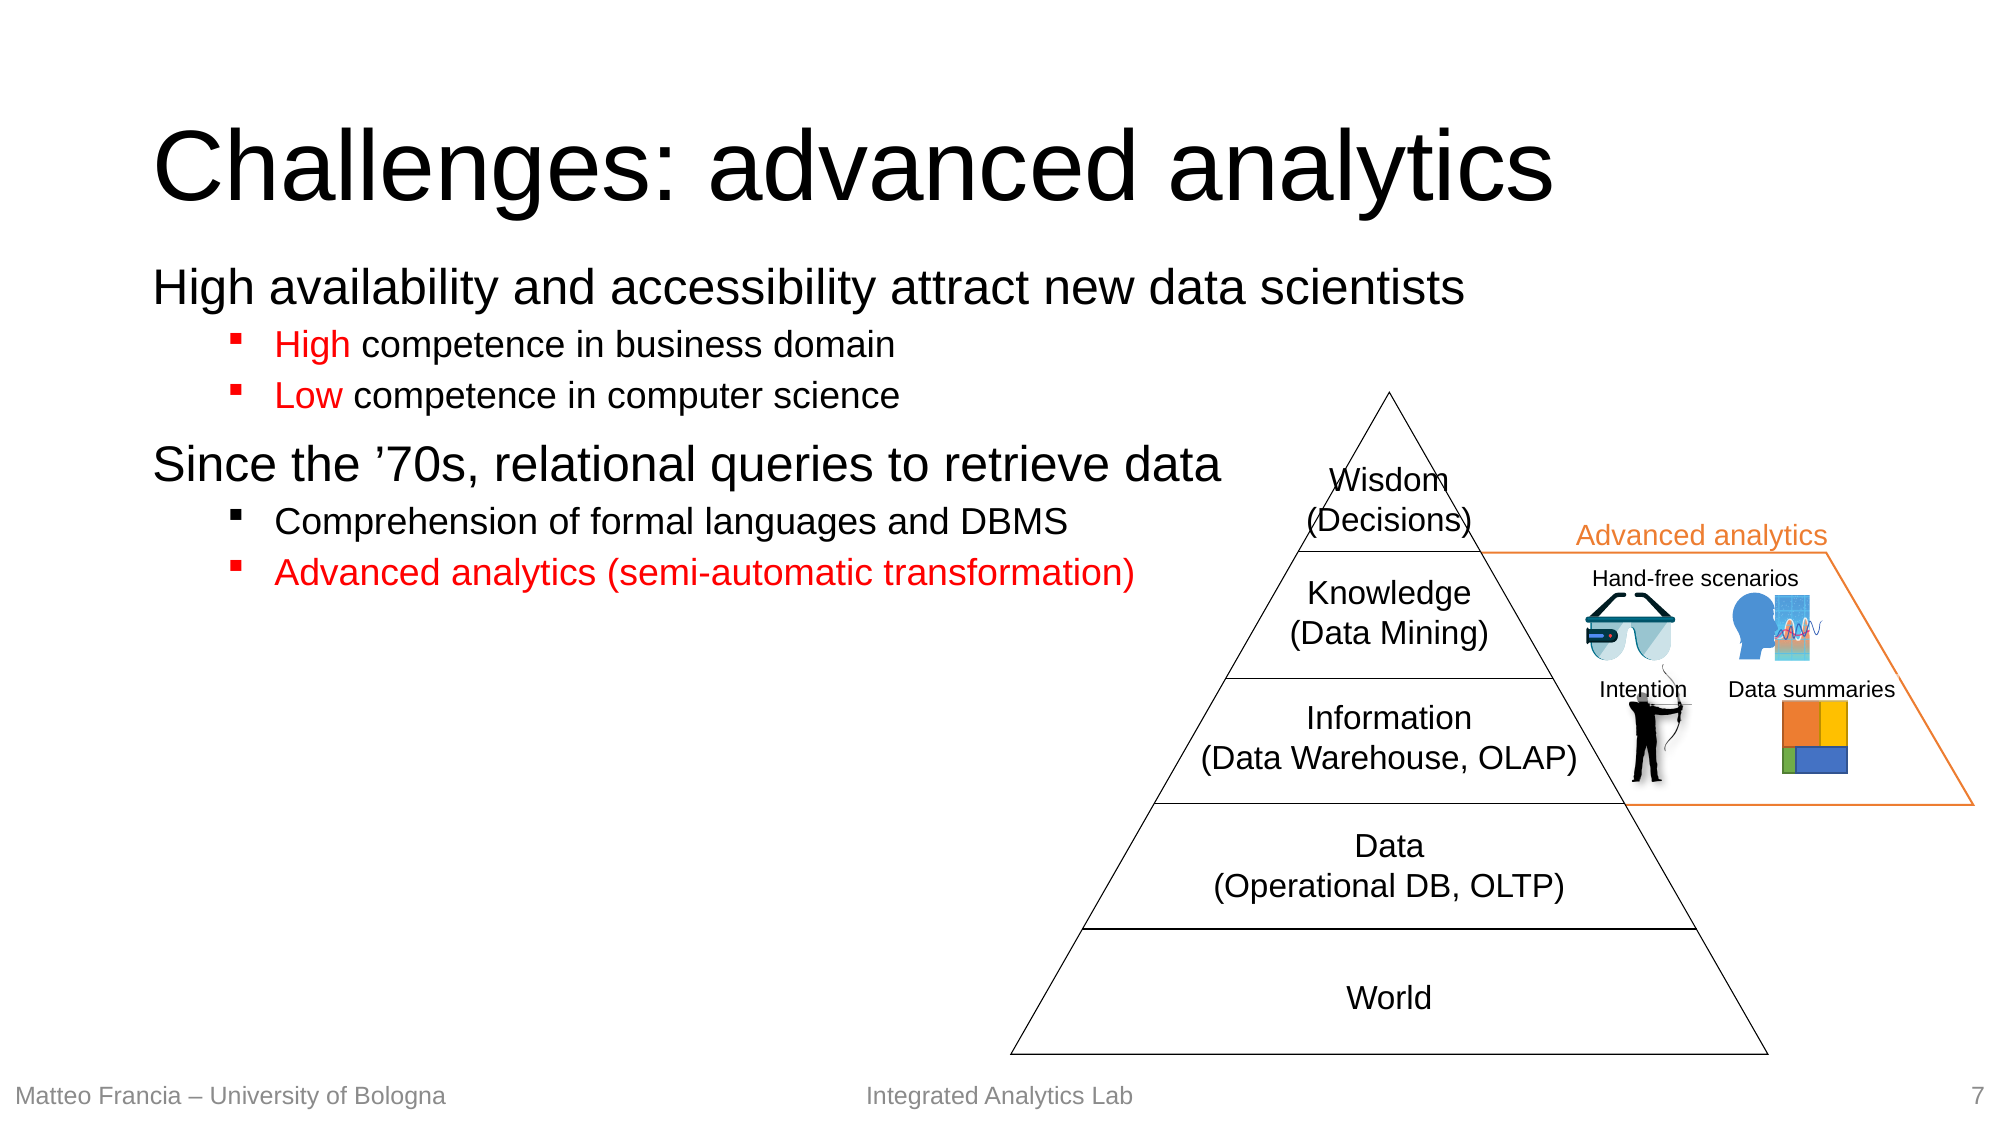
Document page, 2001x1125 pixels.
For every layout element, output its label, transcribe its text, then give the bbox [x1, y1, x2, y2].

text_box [1782, 700, 1848, 774]
text_box [1769, 559, 1899, 674]
slide_number 7 [1550, 1065, 2000, 1125]
list High availability and accessibility attract new data scientists High competence in business domain Low competence in computer science Since the ’70s, relational queries to retrieve data Comprehension of formal languages and DBMS Advanced analytics (semi-automatic transformation) [137, 299, 1818, 1014]
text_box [1010, 392, 1769, 1055]
text_box Advanced analytics [1769, 508, 1844, 559]
text_box [1769, 675, 1976, 806]
text_box Hand-free scenarios [1769, 563, 1815, 592]
footer Matteo Francia – University of Bologna [0, 1065, 466, 1125]
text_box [1769, 592, 1823, 661]
text_box Data summaries [1769, 674, 1899, 702]
title Challenges: advanced analytics [137, 59, 1863, 278]
